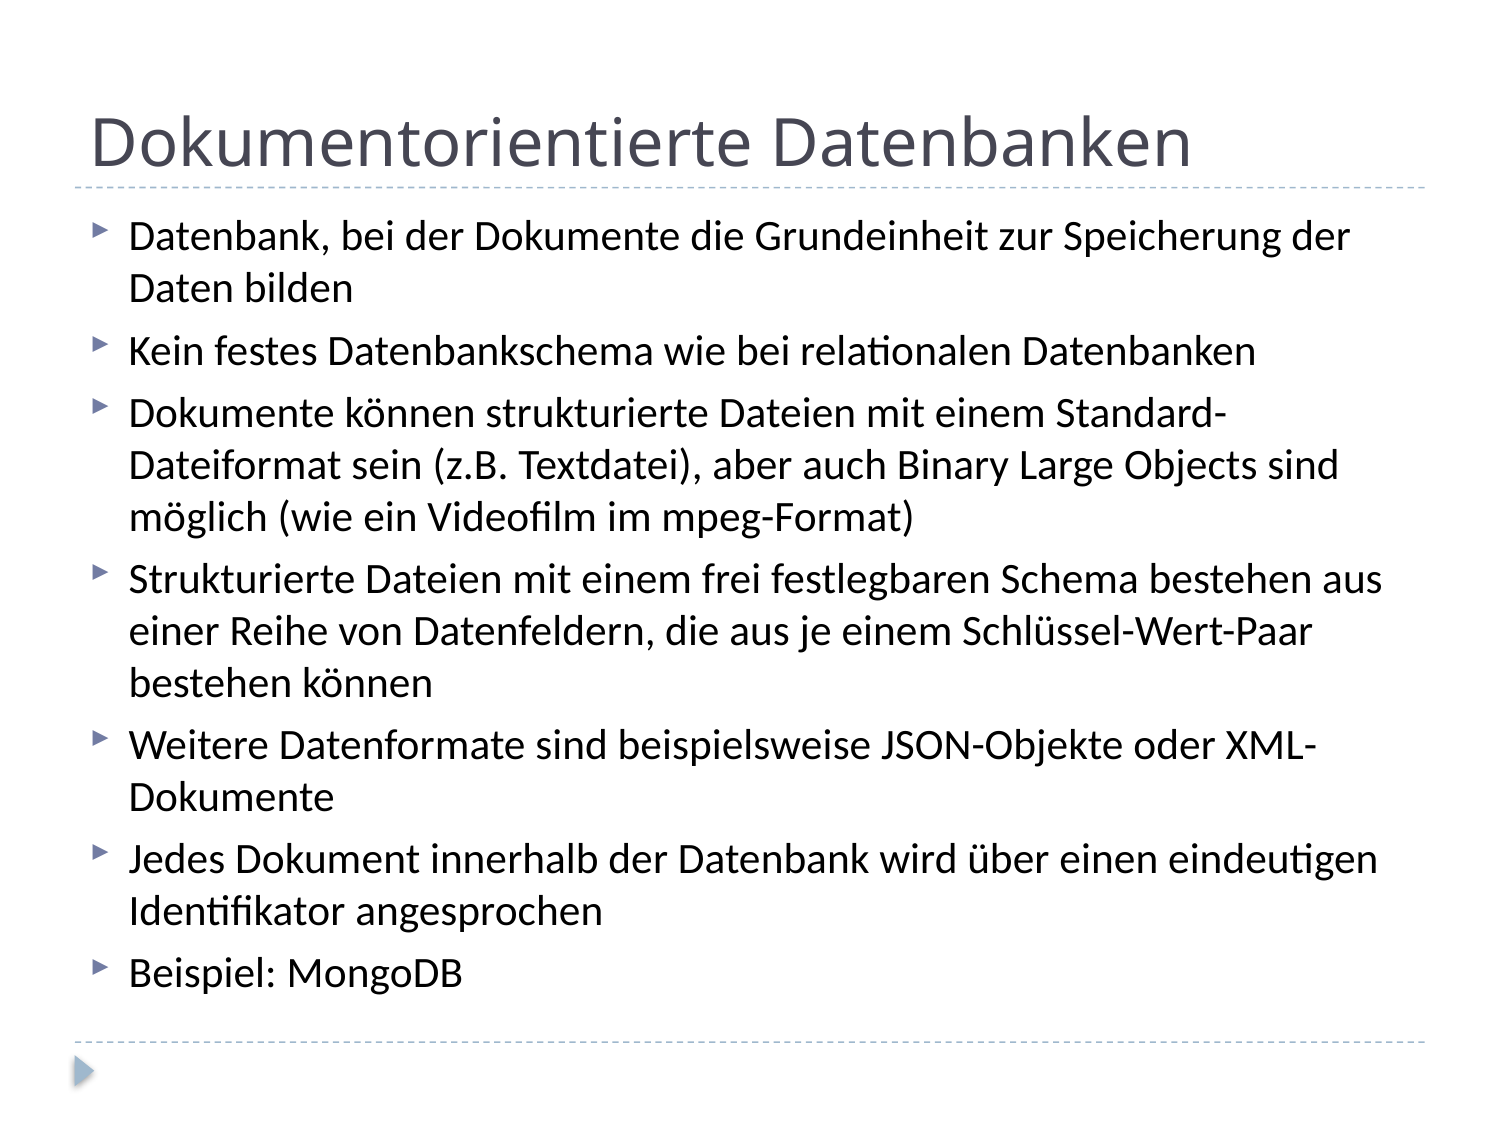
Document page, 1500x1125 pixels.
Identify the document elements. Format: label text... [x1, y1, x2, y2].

list Datenbank, bei der Dokumente die Grundeinheit zur Speicherung der Daten bilden Kein festes Datenbankschema wie bei relationalen Datenbanken Dokumente können strukturierte Dateien mit einem Standard-Dateiformat sein (z.B. Textdatei), aber auch Binary Large Objects sind möglich (wie ein Videofilm im mpeg-Format) Strukturierte Dateien mit einem frei festlegbaren Schema bestehen aus einer Reihe von Datenfeldern, die aus je einem Schlüssel-Wert-Paar bestehen können Weitere Datenformate sind beispielsweise JSON-Objekte oder XML-Dokumente Jedes Dokument innerhalb der Datenbank wird über einen eindeutigen Identifikator angesprochen Beispiel: MongoDB [75, 200, 1425, 1010]
title Dokumentorientierte Datenbanken [75, 24, 1425, 188]
